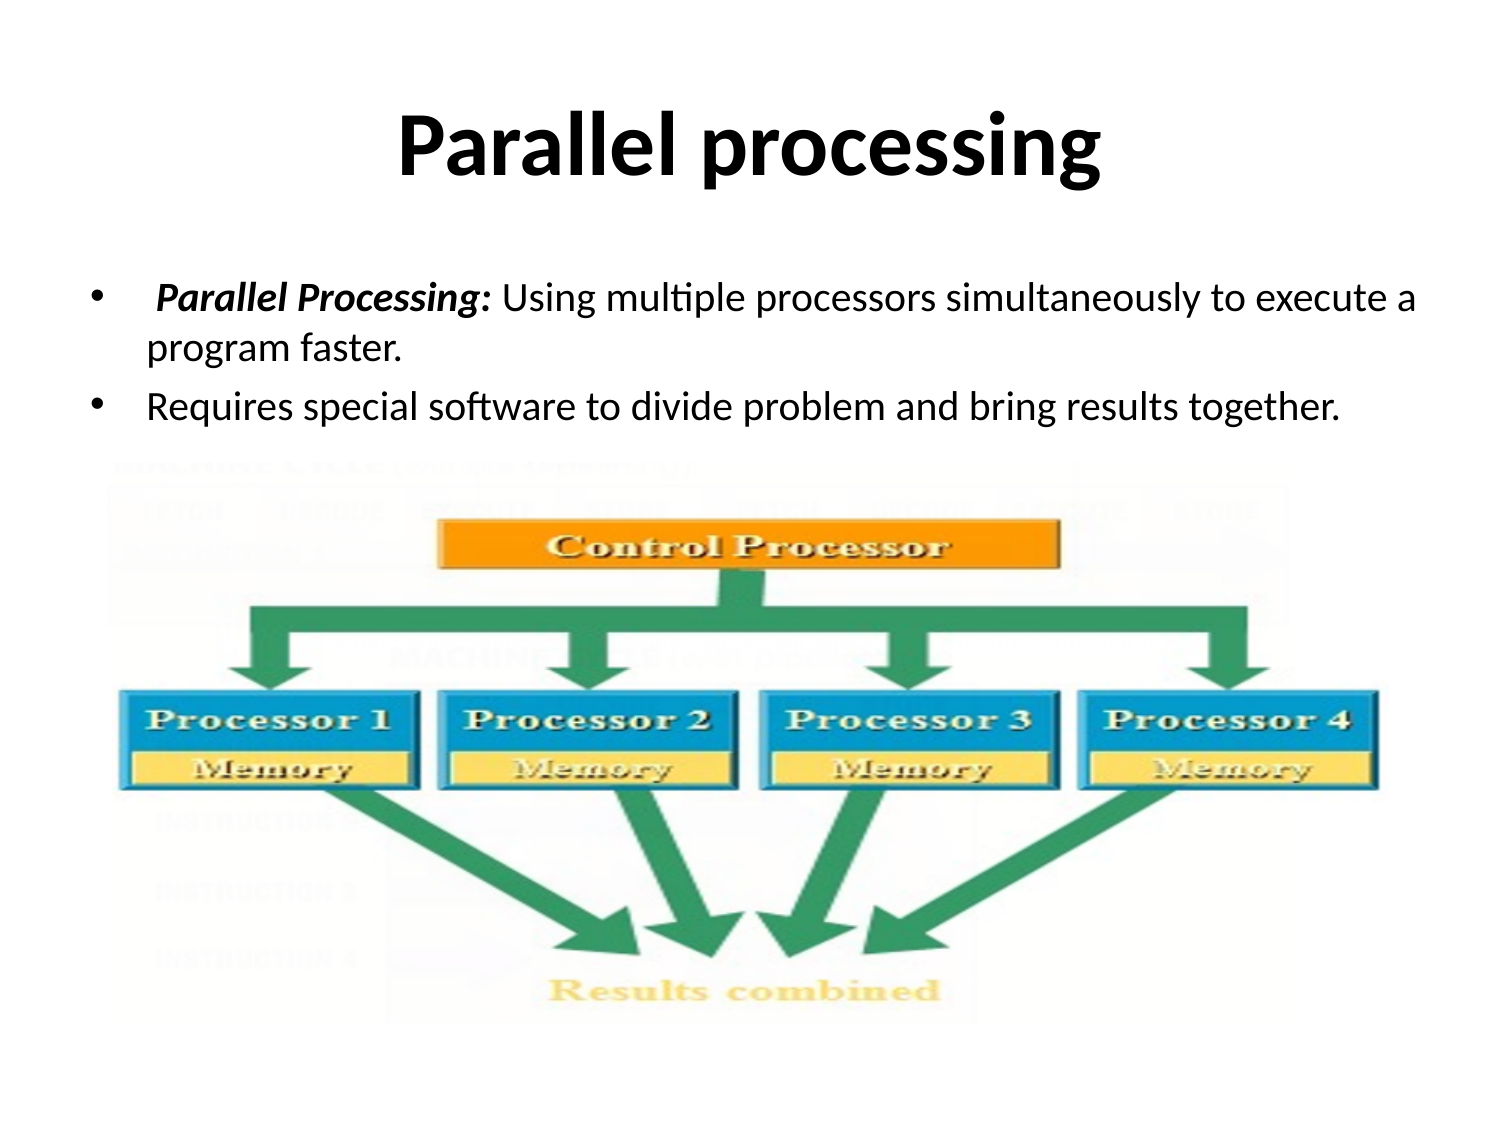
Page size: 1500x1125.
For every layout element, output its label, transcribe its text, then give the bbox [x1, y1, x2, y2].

picture [100, 462, 1400, 1032]
list Parallel Processing: Using multiple processors simultaneously to execute a program faster. Requires special software to divide problem and bring results together. [75, 262, 1475, 1005]
title Parallel processing [75, 45, 1425, 233]
